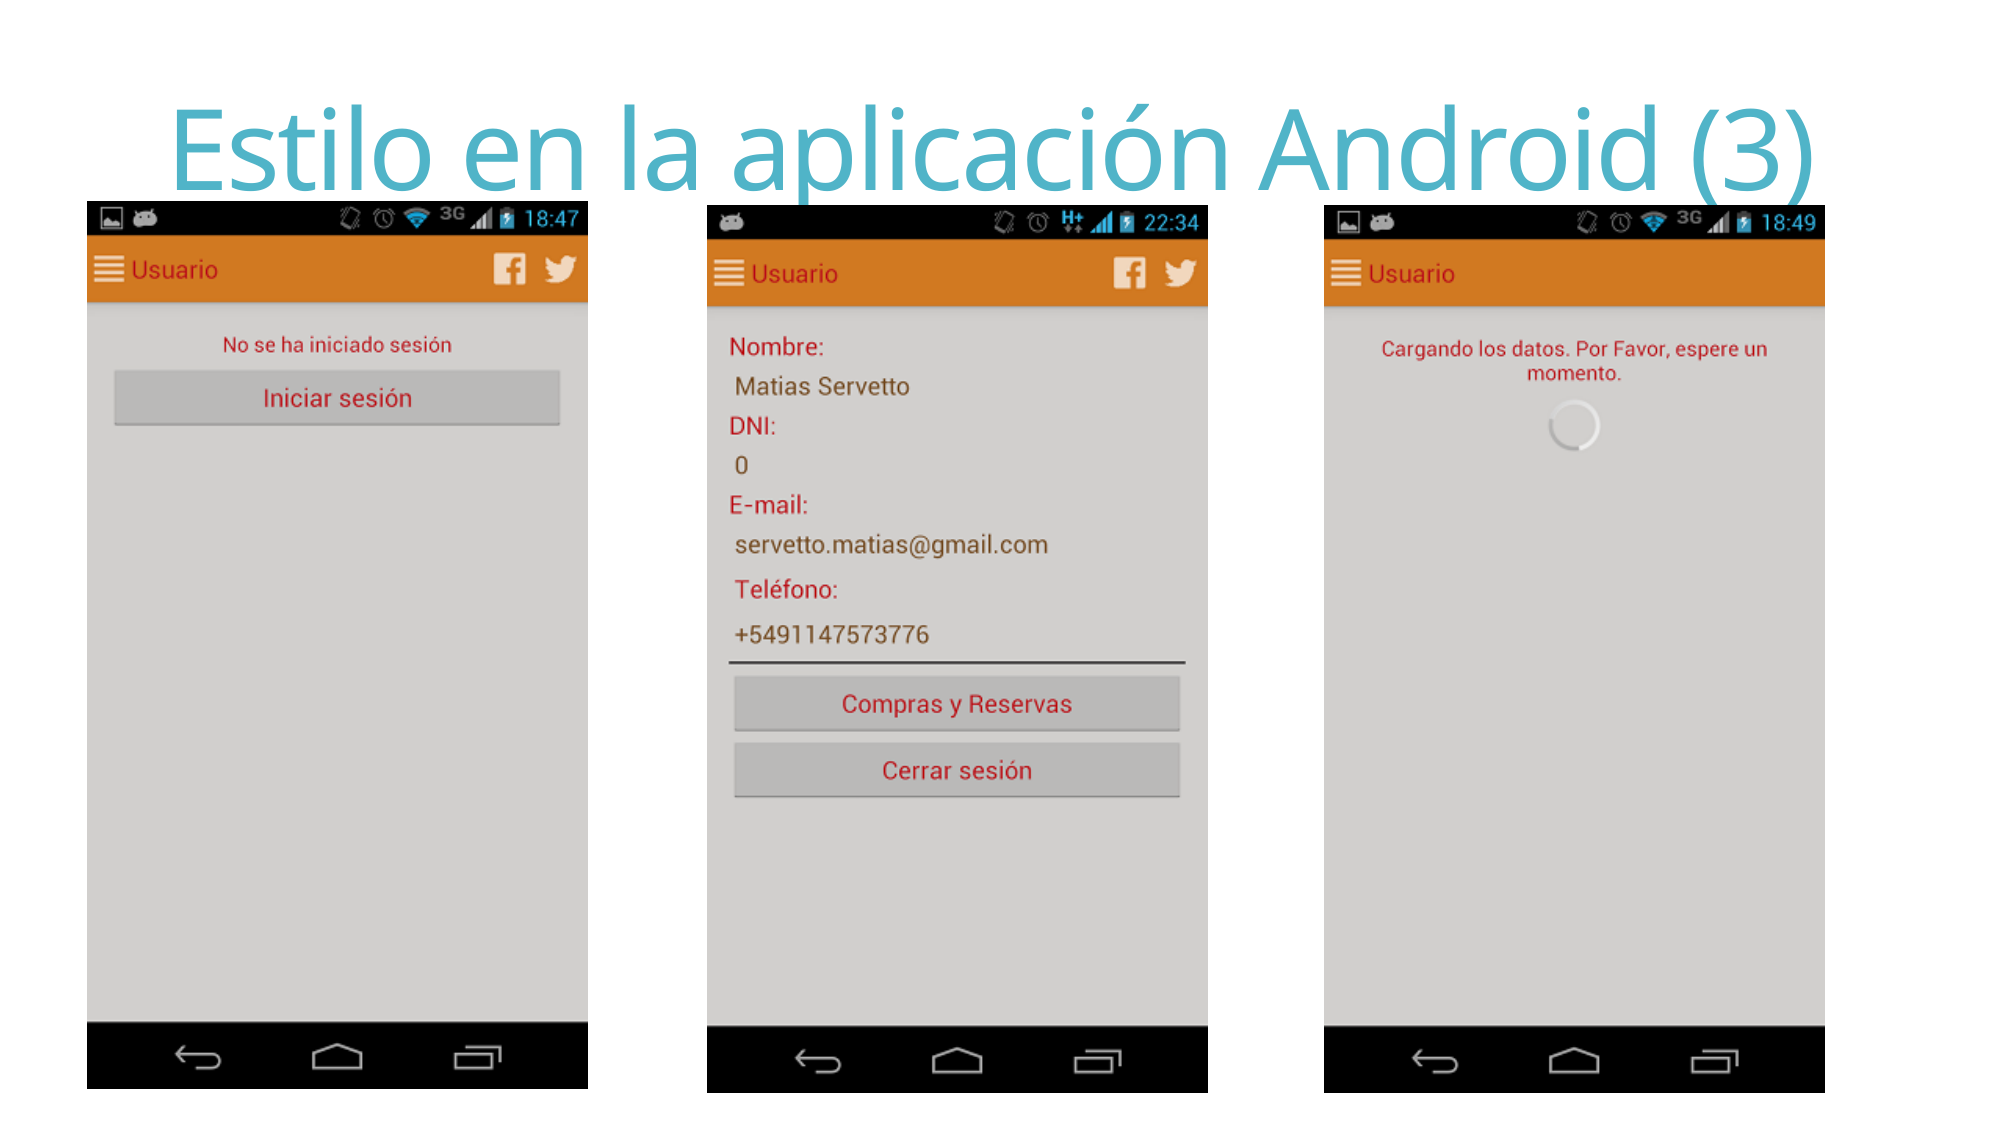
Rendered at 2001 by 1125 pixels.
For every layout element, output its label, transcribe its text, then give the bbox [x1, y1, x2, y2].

picture [1324, 205, 1826, 1094]
picture [707, 205, 1209, 1093]
title Estilo en la aplicación Android (3) [107, 19, 1875, 292]
picture [87, 200, 589, 1089]
